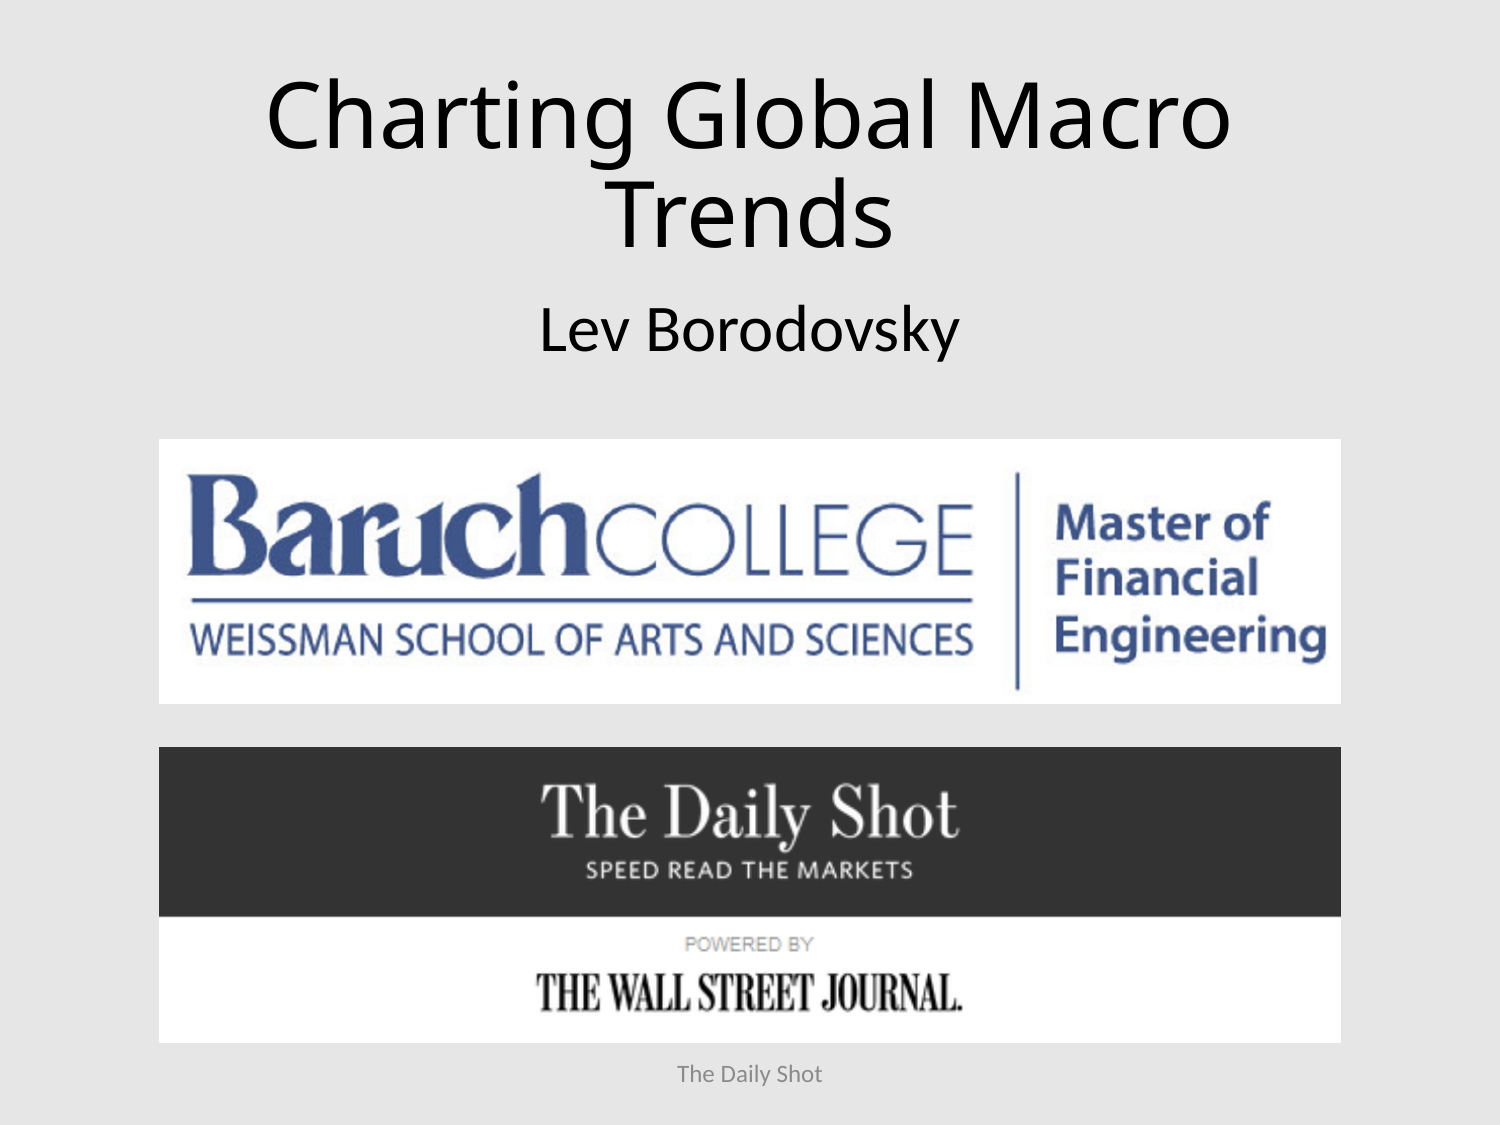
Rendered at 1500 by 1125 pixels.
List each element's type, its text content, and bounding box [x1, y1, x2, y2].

footer The Daily Shot [496, 1043, 1004, 1103]
picture [159, 747, 1341, 1043]
picture [159, 439, 1341, 704]
title Charting Global Macro Trends [103, 59, 1397, 278]
text_box Lev Borodovsky [524, 277, 976, 372]
